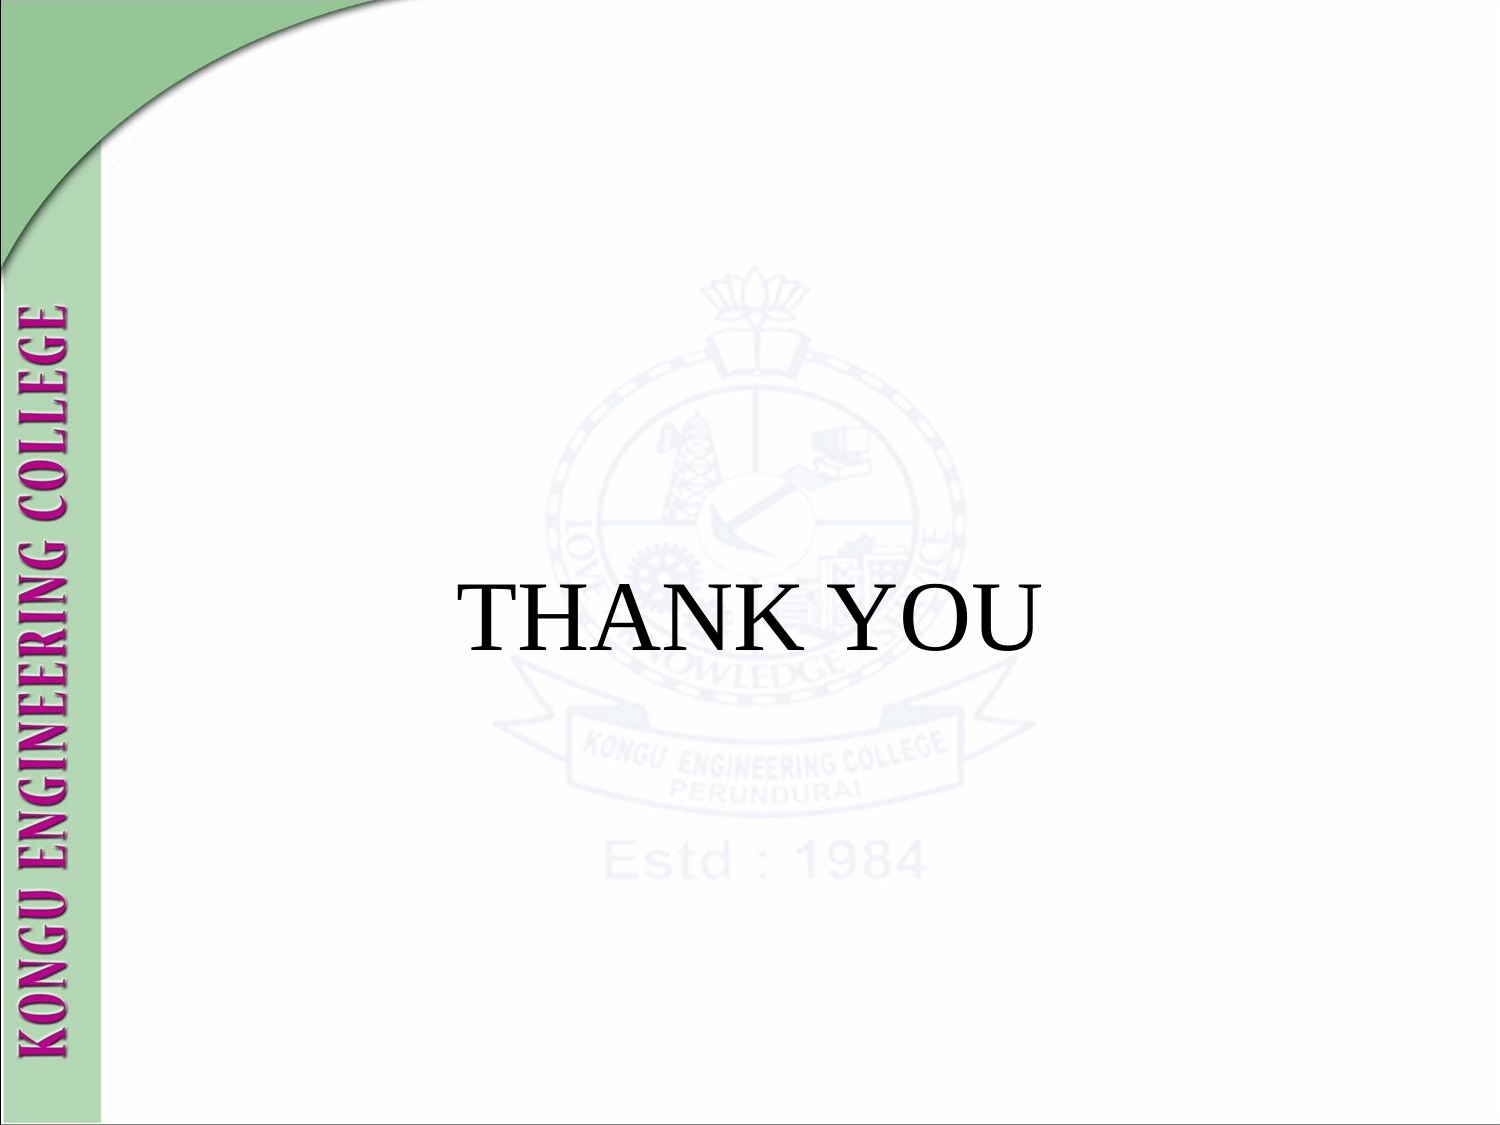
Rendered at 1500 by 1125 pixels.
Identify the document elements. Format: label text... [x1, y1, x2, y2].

list THANK YOU [74, 262, 1426, 1038]
picture [0, 0, 1500, 1125]
